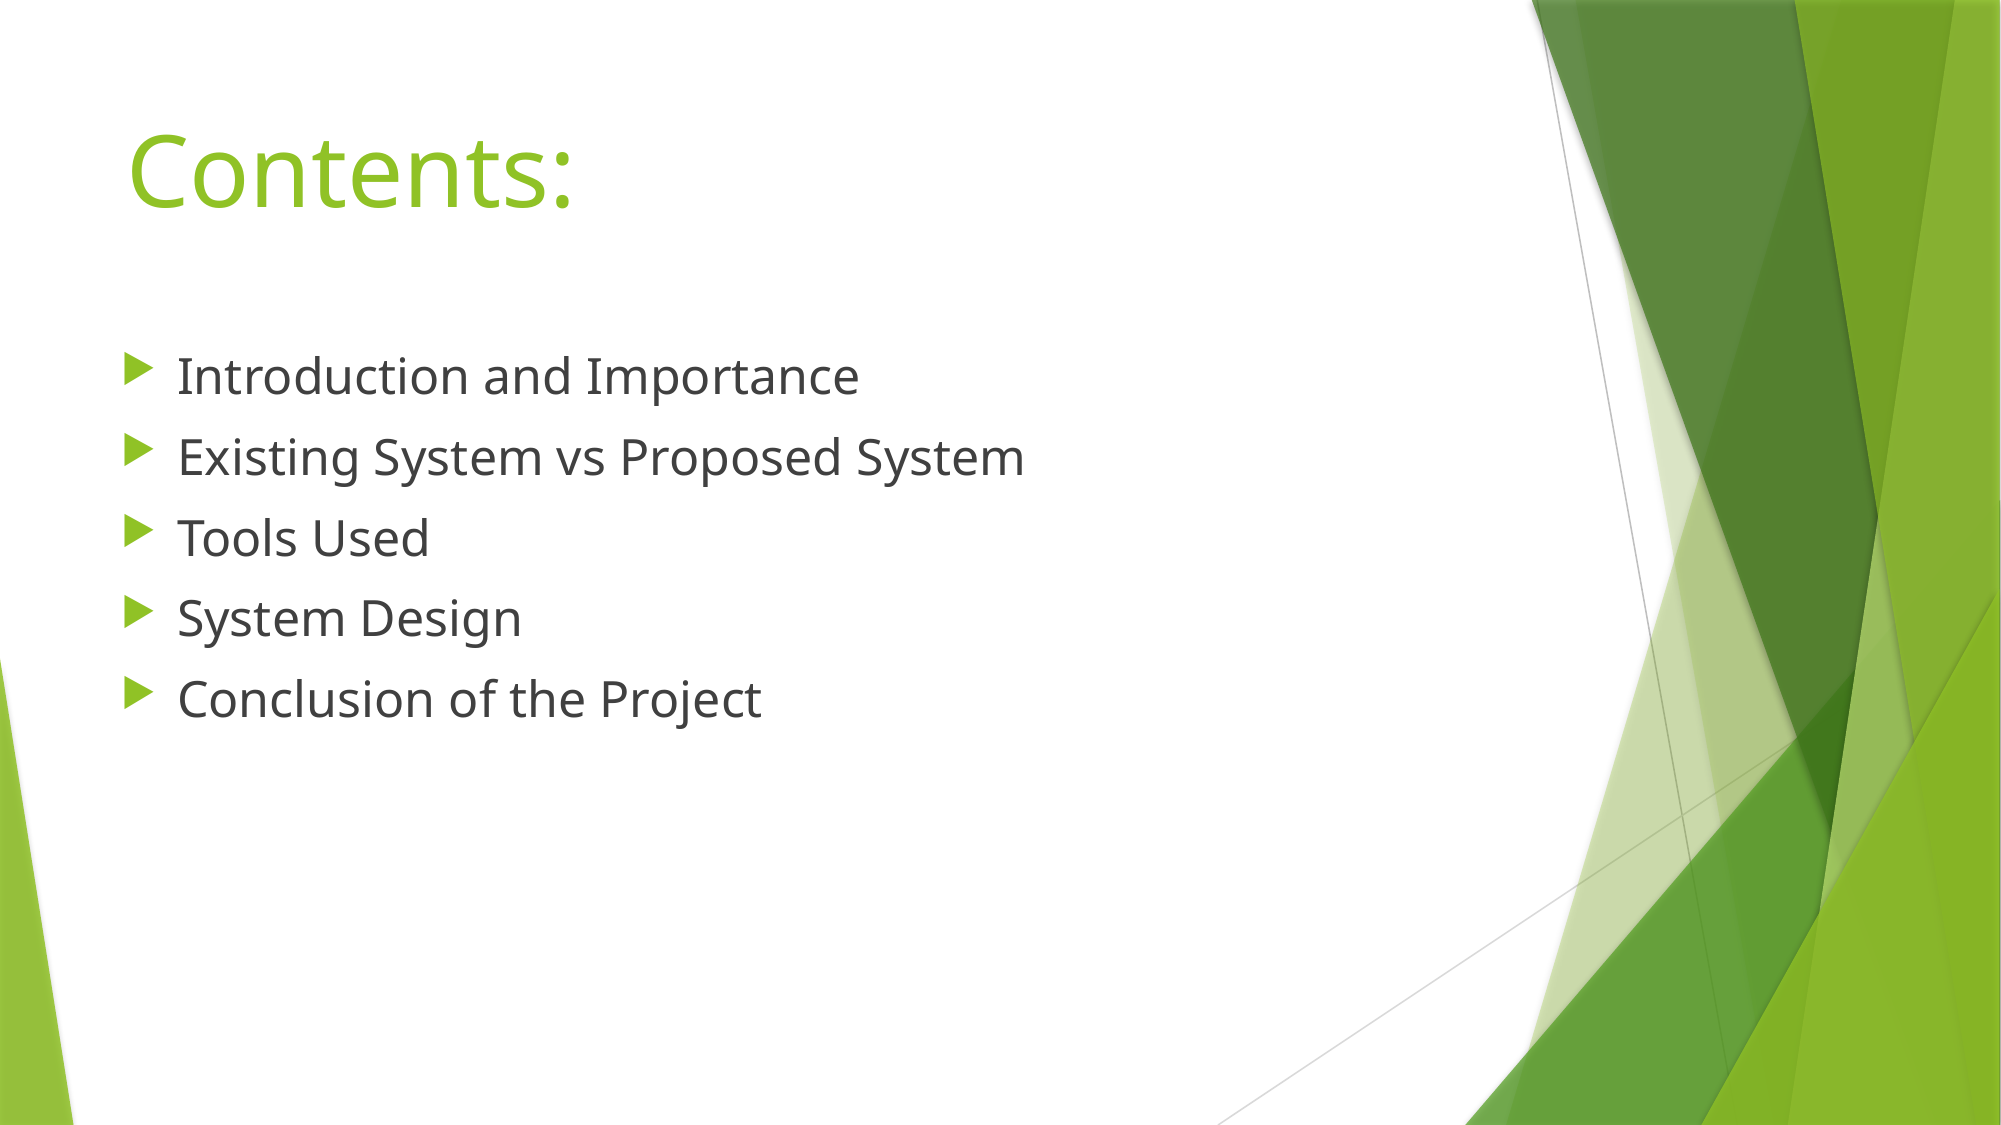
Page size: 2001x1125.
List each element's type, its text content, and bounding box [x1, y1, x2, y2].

list Introduction and Importance Existing System vs Proposed System Tools Used System Design Conclusion of the Project [105, 336, 1649, 1025]
title Contents: [111, 99, 1522, 317]
